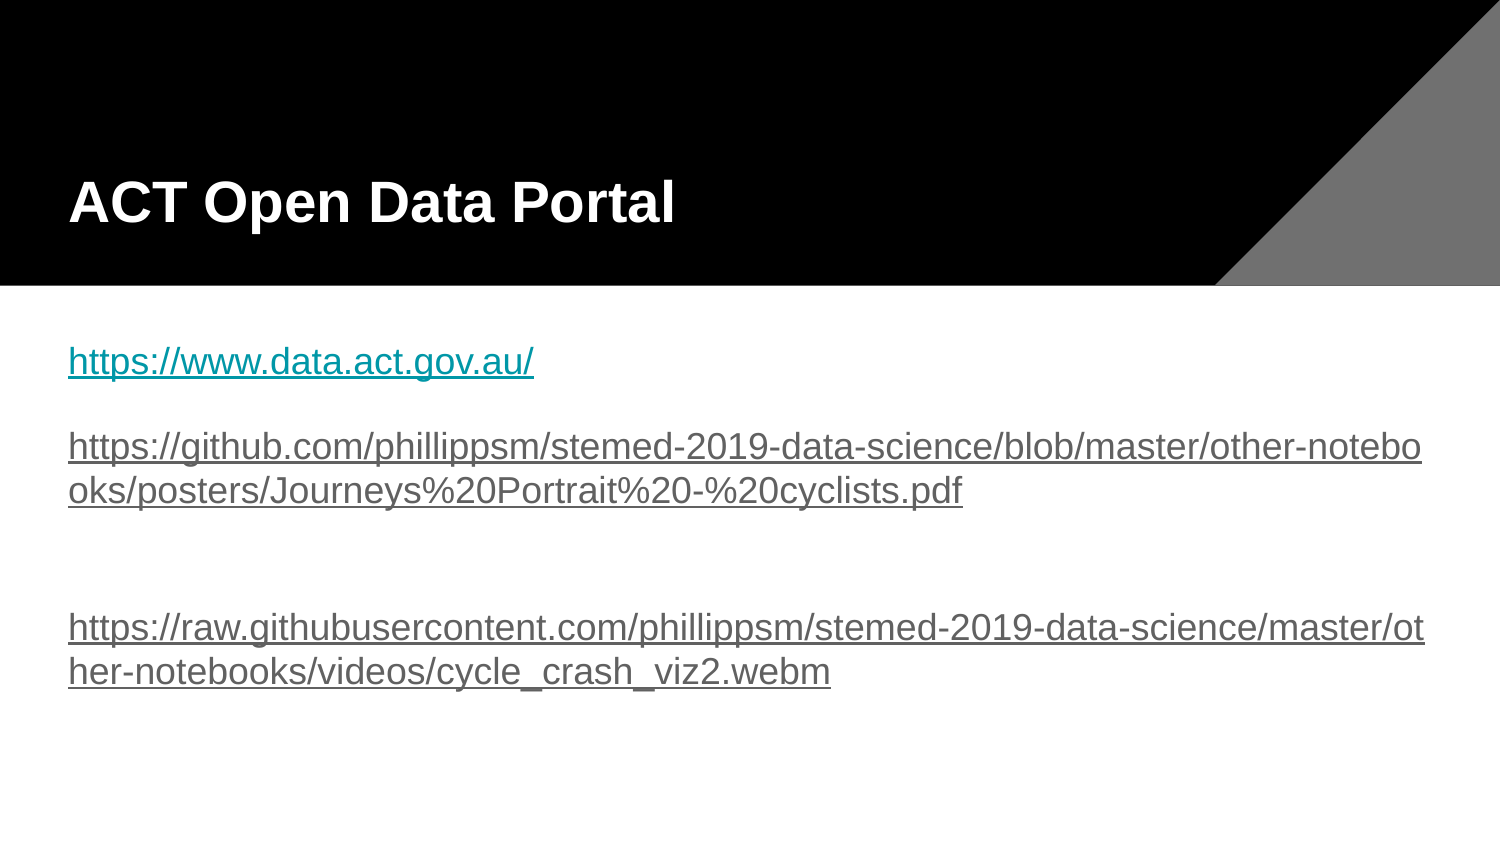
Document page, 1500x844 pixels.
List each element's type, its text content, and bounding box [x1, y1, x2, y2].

list https://www.data.act.gov.au/ https://github.com/phillippsm/stemed-2019-data-science/blob/master/other-notebooks/posters/Journeys%20Portrait%20-%20cyclists.pdf https://raw.githubusercontent.com/phillippsm/stemed-2019-data-science/master/other-notebooks/videos/cycle_crash_viz2.webm [53, 315, 1447, 759]
title ACT Open Data Portal [53, 24, 914, 250]
